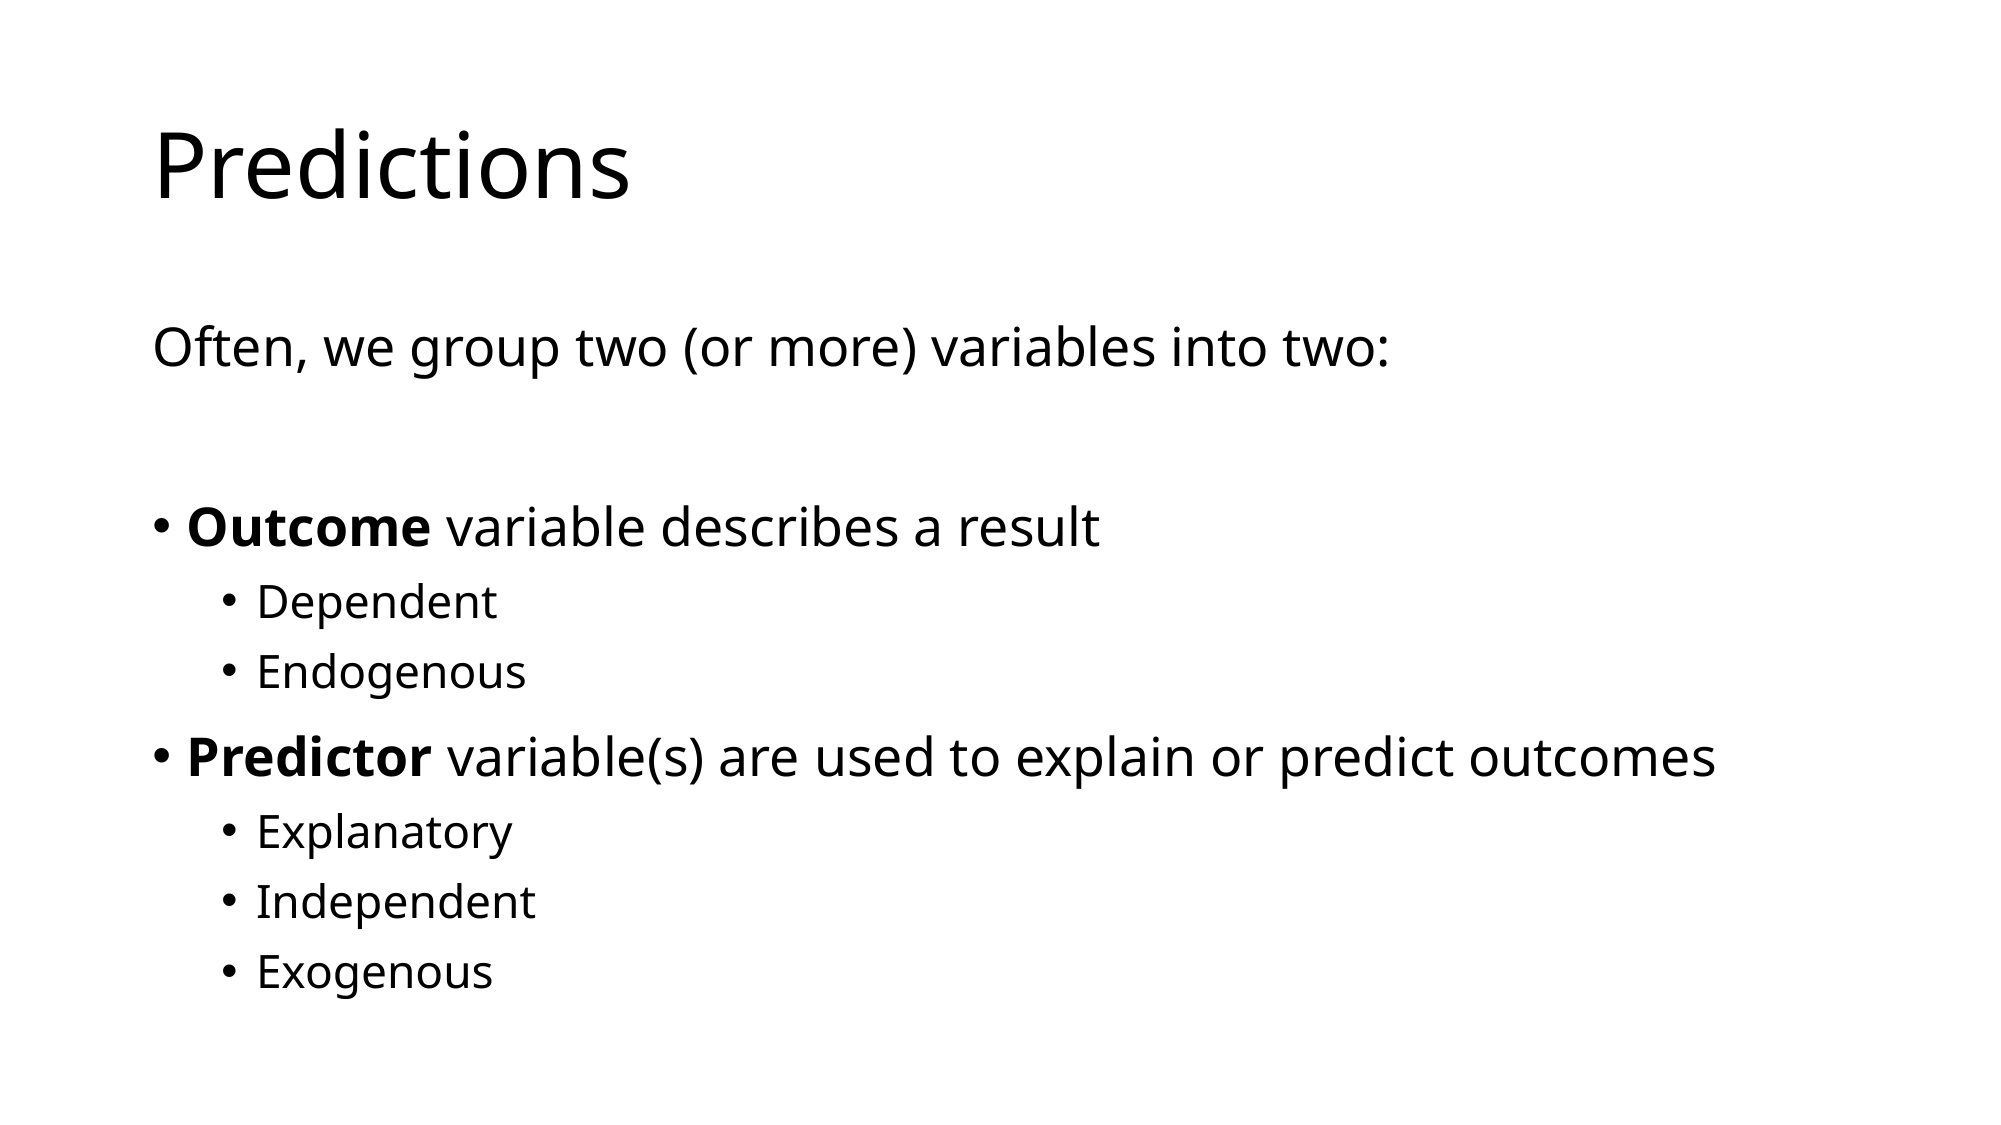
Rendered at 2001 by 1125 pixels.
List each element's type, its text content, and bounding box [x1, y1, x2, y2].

title Predictions [137, 59, 1863, 278]
list Often, we group two (or more) variables into two: Outcome variable describes a result Dependent Endogenous Predictor variable(s) are used to explain or predict outcomes Explanatory Independent Exogenous [137, 299, 1863, 1014]
